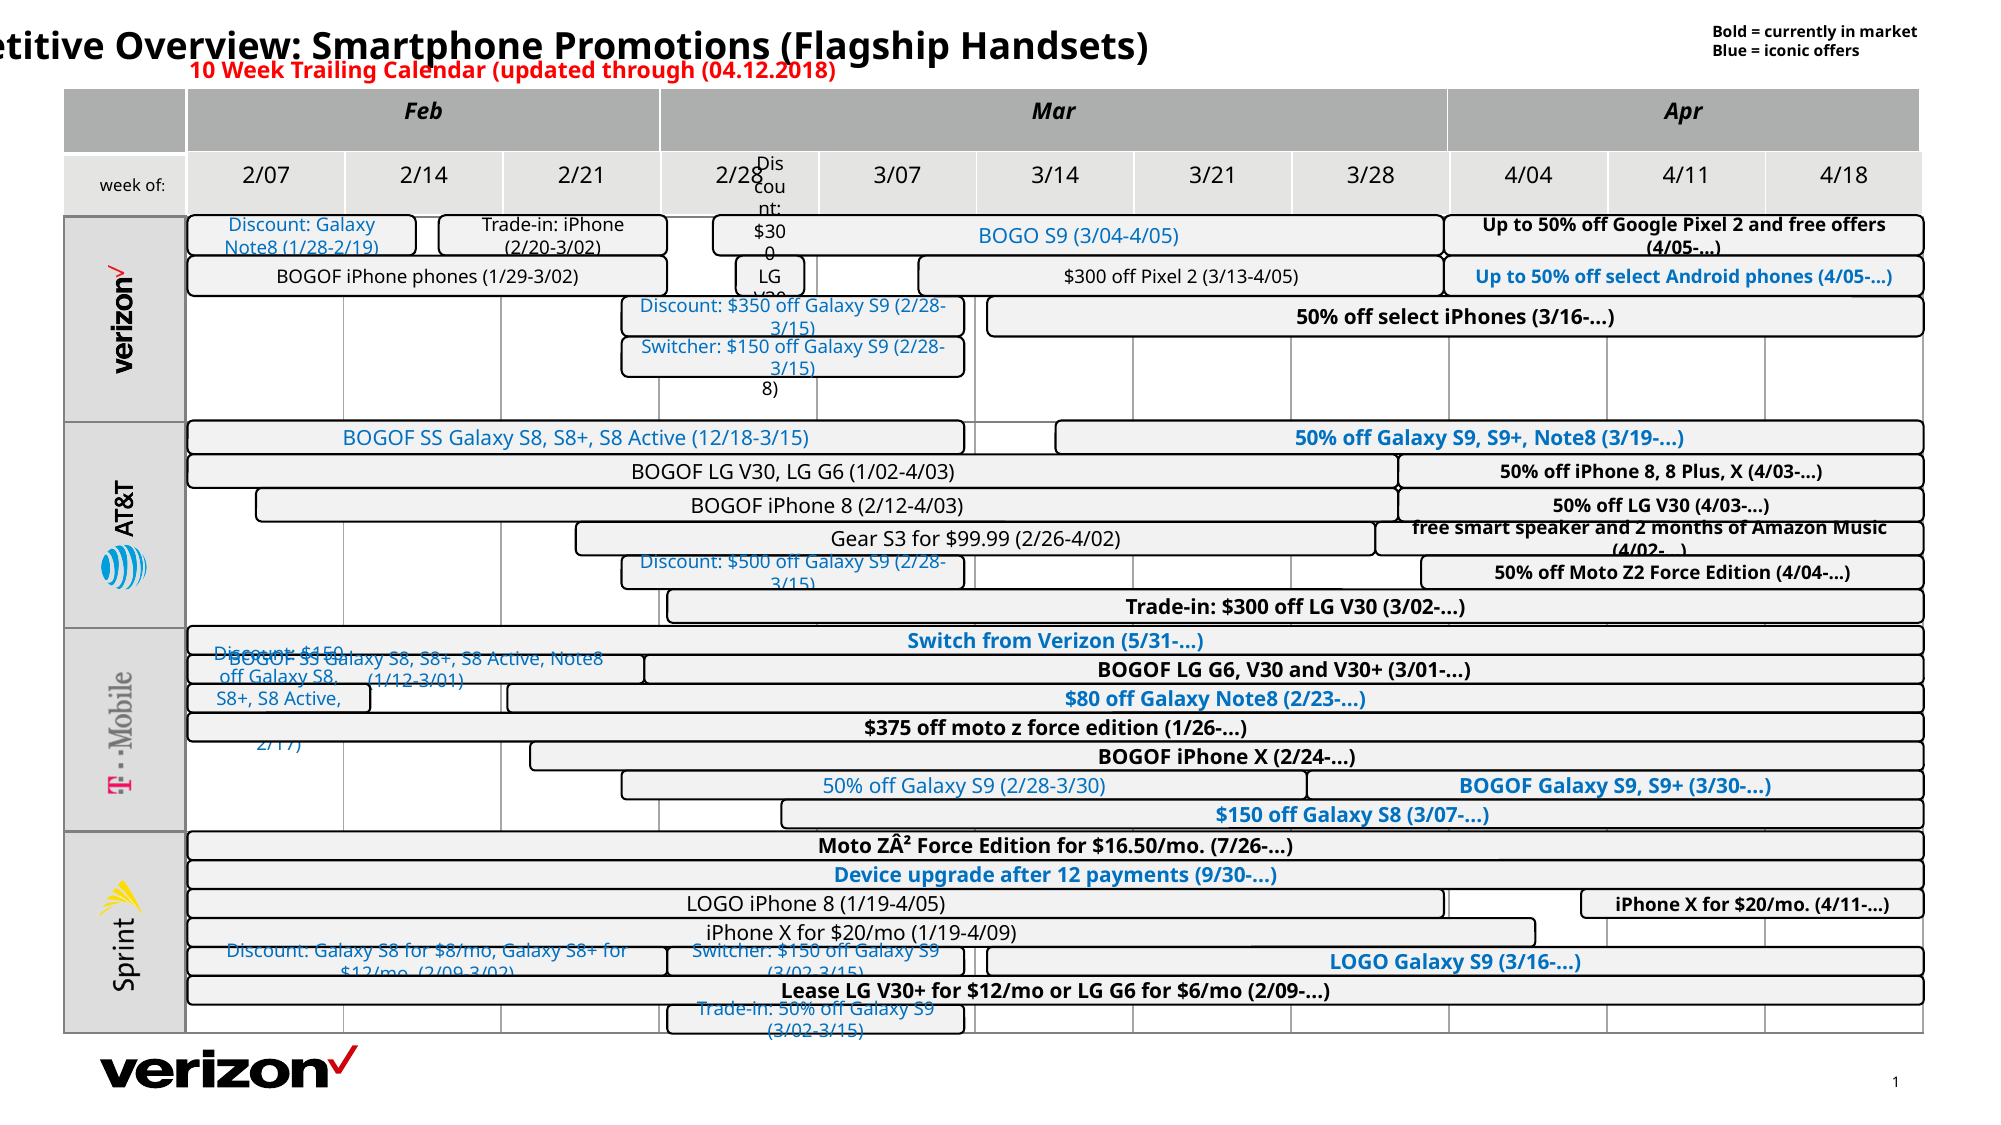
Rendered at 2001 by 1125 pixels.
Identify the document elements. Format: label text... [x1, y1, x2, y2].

text_box 50% off select iPhones (3/16-...) [986, 295, 1925, 338]
table_cell [1766, 1006, 1922, 1032]
text_box 50% off iPhone 8, 8 Plus, X (4/03-...) [1397, 453, 1925, 488]
table_header [818, 298, 974, 421]
table_cell [1608, 919, 1764, 945]
text_box 50% off Galaxy S9, S9+, Note8 (3/19-...) [1054, 419, 1925, 455]
table_header [1292, 338, 1448, 419]
text_box Discount: $150 off Galaxy S8, S8+, S8 Active, Note8 (1/12-2/17) [186, 682, 372, 712]
table_cell [660, 1006, 666, 1032]
table_header 2/14 [346, 152, 502, 214]
text_box Trade-in: iPhone (2/20-3/02) [437, 214, 669, 255]
table_header [818, 257, 919, 295]
text_box Lease LG V30+ for $12/mo or LG G6 for $6/mo (2/09-...) [186, 974, 1925, 1006]
table_header 2/21 [504, 152, 660, 214]
table_cell [660, 591, 669, 624]
table_header Feb [188, 89, 659, 151]
table_header Mar [661, 89, 1447, 151]
table_cell [965, 948, 974, 974]
table_header [1134, 338, 1290, 419]
table_header 4/18 [1766, 152, 1922, 214]
table_cell [976, 557, 1132, 588]
text_box free smart speaker and 2 months of Amazon Music (4/02-...) [1374, 520, 1925, 557]
picture [64, 265, 176, 375]
table_cell [65, 568, 184, 627]
table_cell [1292, 554, 1421, 588]
table_header 2/28 [662, 152, 818, 214]
table_header 3/14 [977, 152, 1133, 214]
text_box Switch from Verizon (5/31-...) [186, 624, 1925, 655]
text_box Discount: $300 LG V30 (3/05-3/08) [734, 254, 806, 295]
table_cell [502, 743, 658, 830]
text_box BOGOF LG G6, V30 and V30+ (3/01-...) [643, 653, 1925, 683]
table_cell [976, 1006, 1132, 1032]
table_cell [187, 487, 343, 626]
text_box Discount: $350 off Galaxy S9 (2/28-3/15) [620, 295, 966, 337]
table_header [1450, 338, 1606, 419]
table_header 3/07 [820, 152, 976, 214]
table_cell week of: [64, 156, 185, 215]
table_header [660, 378, 816, 419]
text_box LOGO Galaxy S9 (3/16-...) [986, 945, 1925, 975]
table_header 3/28 [1293, 152, 1449, 214]
text_box 50% off Galaxy S9 (2/28-3/30) [620, 769, 1307, 801]
text_box BOGOF iPhone phones (1/29-3/02) [186, 254, 669, 298]
picture [61, 873, 181, 991]
table_cell [65, 423, 184, 502]
text_box 10 Week Trailing Calendar (updated through (04.12.2018) [174, 48, 852, 91]
text_box iPhone X for $20/mo (1/19-4/09) [186, 917, 1537, 948]
table_header [344, 298, 500, 419]
text_box Competitive Overview: Smartphone Promotions (Flagship Handsets) [0, 14, 1165, 75]
table_header [187, 294, 343, 421]
table_header [976, 298, 1132, 421]
text_box $300 off Pixel 2 (3/13-4/05) [917, 254, 1444, 298]
text_box BOGOF iPhone X (2/24-...) [529, 740, 1925, 772]
text_box Trade-in: $300 off LG V30 (3/02-...) [666, 588, 1925, 624]
table_cell [187, 1004, 343, 1032]
table_cell [65, 629, 184, 830]
table_header 3/21 [1135, 152, 1291, 214]
table_header [1766, 337, 1922, 420]
table_header [65, 218, 184, 421]
table_cell [502, 523, 658, 624]
table_header [502, 298, 658, 419]
table_cell [1134, 1006, 1290, 1032]
table_cell [1450, 891, 1606, 945]
table_cell [1766, 919, 1922, 946]
table_header 4/04 [1451, 152, 1607, 214]
text_box 50% off LG V30 (4/03-...) [1397, 486, 1925, 522]
table_cell [344, 1006, 500, 1032]
text_box $80 off Galaxy Note8 (2/23-...) [506, 682, 1925, 712]
slide_number 1 [1850, 1053, 1900, 1091]
table_cell [965, 423, 974, 453]
table_cell [502, 1006, 658, 1032]
text_box LOGO iPhone 8 (1/19-4/05) [186, 888, 1446, 918]
text_box BOGOF Galaxy S9, S9+ (3/30-...) [1305, 769, 1925, 799]
text_box $375 off moto z force edition (1/26-...) [186, 711, 1925, 743]
table_cell [1134, 557, 1290, 588]
text_box Switcher: $150 off Galaxy S9 (2/28-3/15) [620, 335, 966, 378]
table_header 2/07 [188, 152, 344, 214]
text_box iPhone X for $20/mo. (4/11-...) [1580, 888, 1925, 919]
table_cell [371, 685, 500, 711]
table_header [416, 218, 439, 254]
text_box Gear S3 for $99.99 (2/26-4/02) [574, 520, 1375, 557]
table_cell [344, 743, 500, 830]
table_header Apr [1448, 89, 1919, 151]
text_box Up to 50% off Google Pixel 2 and free offers (4/05-...) [1442, 214, 1925, 255]
text_box Switcher: $150 off Galaxy S9 (3/02-3/15) [666, 945, 966, 974]
text_box Discount: $500 off Galaxy S9 (2/28-3/15) [620, 554, 966, 591]
text_box BOGO S9 (3/04-4/05) [711, 214, 1444, 257]
table_cell [1450, 1006, 1606, 1032]
table_cell [976, 423, 1055, 453]
text_box Trade-in: 50% off Galaxy S9 (3/02-3/15) [666, 1003, 966, 1035]
table_cell [976, 948, 986, 974]
text_box BOGOF LG V30, LG G6 (1/02-4/03) [186, 453, 1398, 489]
table_cell [187, 741, 343, 831]
table_cell [1292, 1006, 1448, 1032]
text_box $150 off Galaxy S8 (3/07-...) [780, 798, 1925, 830]
text_box Discount: Galaxy S8 for $8/mo, Galaxy S8+ for $12/mo. (2/09-3/02) [186, 945, 667, 976]
table_header 4/11 [1609, 152, 1765, 214]
table_cell [502, 685, 506, 711]
table_cell [965, 1006, 974, 1032]
table_cell [344, 523, 500, 624]
table_cell [965, 557, 974, 588]
text_box Device upgrade after 12 payments (9/30-...) [186, 859, 1925, 891]
text_box Discount: Galaxy Note8 (1/28-2/19) [186, 214, 417, 255]
picture [58, 672, 182, 794]
text_box Moto ZÂ² Force Edition for $16.50/mo. (7/26-...) [186, 830, 1925, 860]
table_cell [1608, 1006, 1764, 1032]
text_box Up to 50% off select Android phones (4/05-...) [1442, 254, 1925, 296]
table_header [665, 218, 736, 295]
table_cell [65, 833, 184, 1032]
table_cell [660, 801, 784, 830]
text_box BOGOF iPhone 8 (2/12-4/03) [254, 486, 1398, 523]
text_box Bold = currently in market Blue = iconic offers [1697, 14, 1933, 68]
table_header [64, 89, 185, 152]
text_box 50% off Moto Z2 Force Edition (4/04-...) [1420, 554, 1925, 589]
table_header [1608, 338, 1764, 419]
picture [58, 471, 189, 600]
table_header [804, 257, 816, 295]
text_box BOGOF SS Galaxy S8, S8+, S8 Active, Note8 (1/12-3/01) [186, 653, 644, 685]
text_box BOGOF SS Galaxy S8, S8+, S8 Active (12/18-3/15) [186, 419, 966, 454]
